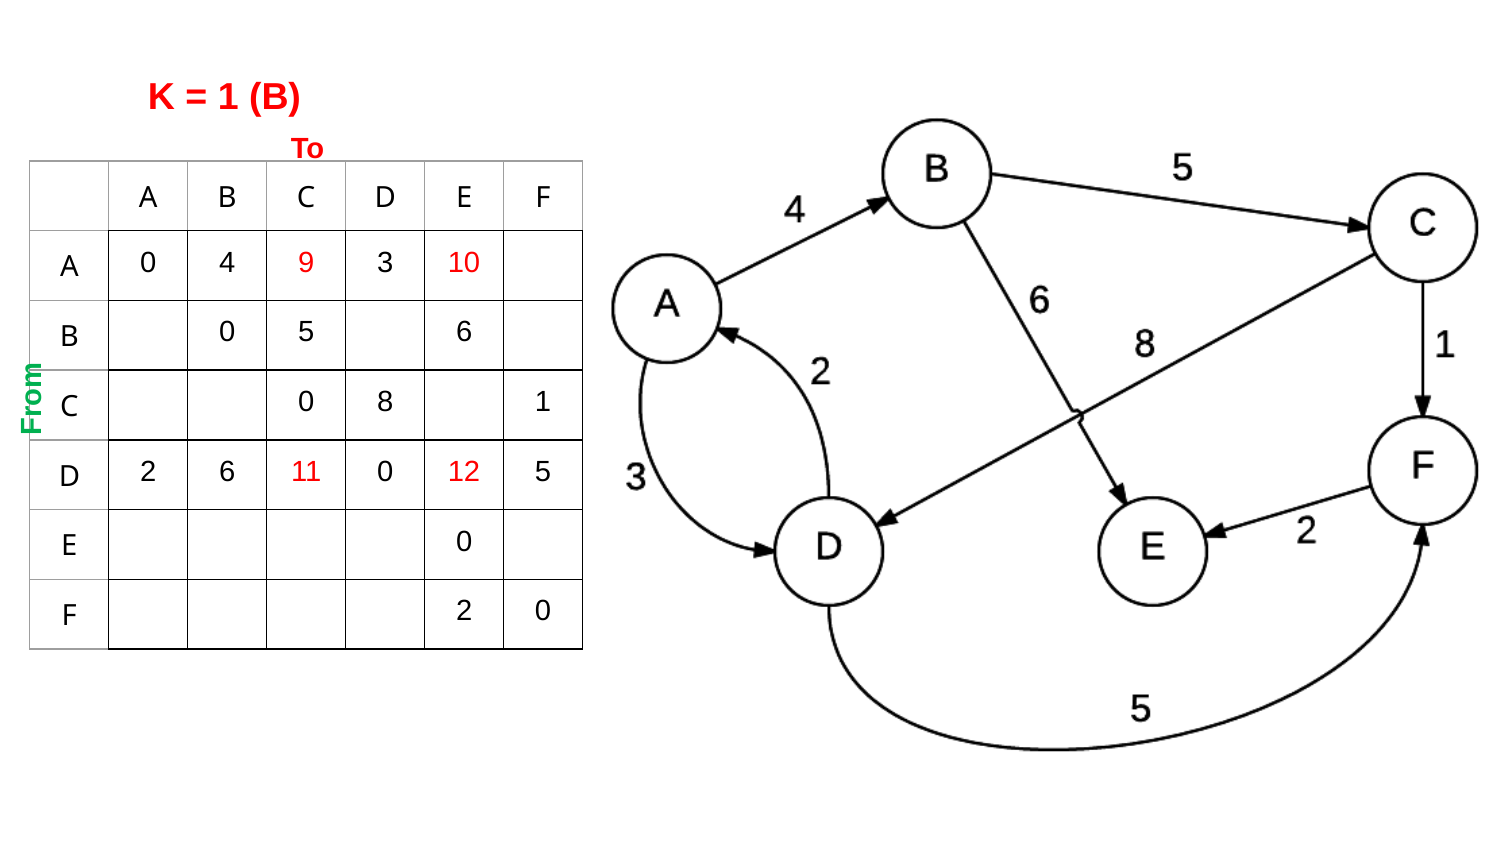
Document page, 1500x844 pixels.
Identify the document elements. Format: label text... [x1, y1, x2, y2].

table_cell 0 [109, 231, 187, 300]
table_cell [346, 510, 424, 579]
table_header C [267, 162, 345, 230]
table_header D [346, 162, 424, 230]
table_cell 11 [267, 441, 345, 509]
table_cell [504, 231, 554, 300]
table_cell 10 [425, 231, 503, 300]
table_cell 8 [346, 371, 424, 439]
table_cell [188, 510, 266, 579]
table_cell [346, 580, 424, 648]
table_cell 0 [346, 441, 424, 509]
table_cell B [30, 301, 108, 369]
table_cell E [30, 510, 108, 579]
table_cell F [30, 580, 108, 648]
table_cell 5 [504, 441, 554, 509]
table_cell [109, 371, 187, 439]
table_cell 0 [425, 510, 503, 579]
table_header [30, 162, 108, 230]
table_cell C [55, 371, 108, 439]
text_box K = 1 (B) [132, 57, 365, 152]
text_box To [276, 122, 399, 172]
table_cell 0 [504, 580, 554, 648]
table_header B [188, 162, 266, 230]
table_cell 6 [425, 301, 503, 369]
table_cell 2 [425, 580, 503, 648]
table_cell [188, 580, 266, 648]
table_header A [109, 162, 187, 230]
table_cell 0 [188, 301, 266, 369]
table_cell D [30, 441, 108, 509]
table_header E [425, 162, 503, 230]
table_cell [109, 580, 187, 648]
table_cell [504, 510, 554, 579]
table_cell [346, 301, 424, 369]
table_cell 5 [267, 301, 345, 369]
table_cell 9 [267, 231, 345, 300]
table_cell 4 [188, 231, 266, 300]
text_box From [4, 327, 55, 450]
table_cell 12 [425, 441, 503, 509]
table_cell [425, 371, 503, 439]
table_cell 1 [504, 371, 554, 439]
table_cell [267, 510, 345, 579]
picture [559, 66, 1500, 805]
table_cell [504, 301, 554, 369]
table_cell 6 [188, 441, 266, 509]
table_cell 2 [109, 441, 187, 509]
table_cell [267, 580, 345, 648]
table_cell [109, 510, 187, 579]
table_cell 0 [267, 371, 345, 439]
table_cell [109, 301, 187, 369]
table_cell A [30, 231, 108, 300]
table_cell 3 [346, 231, 424, 300]
table_header F [504, 162, 554, 230]
table_cell [188, 371, 266, 439]
